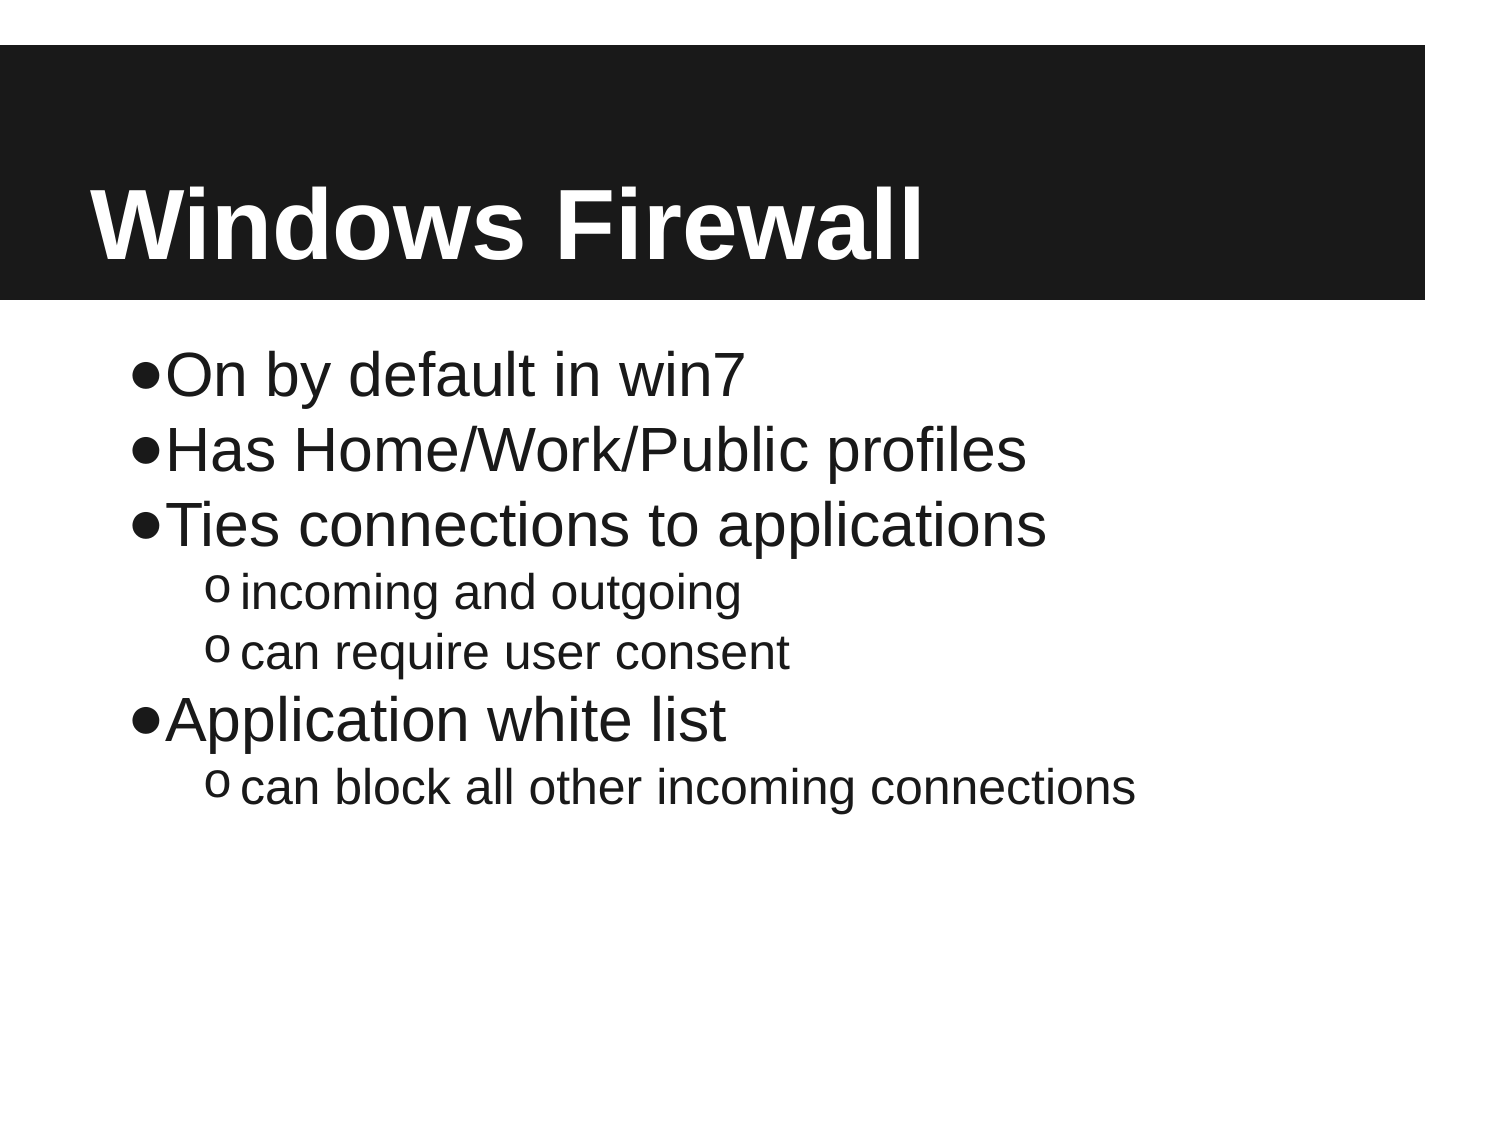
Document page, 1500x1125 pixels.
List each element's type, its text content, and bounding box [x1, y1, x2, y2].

title Windows Firewall [75, 45, 1425, 295]
list On by default in win7 Has Home/Work/Public profiles Ties connections to applications incoming and outgoing can require user consent Application white list can block all other incoming connections [75, 319, 1425, 1078]
